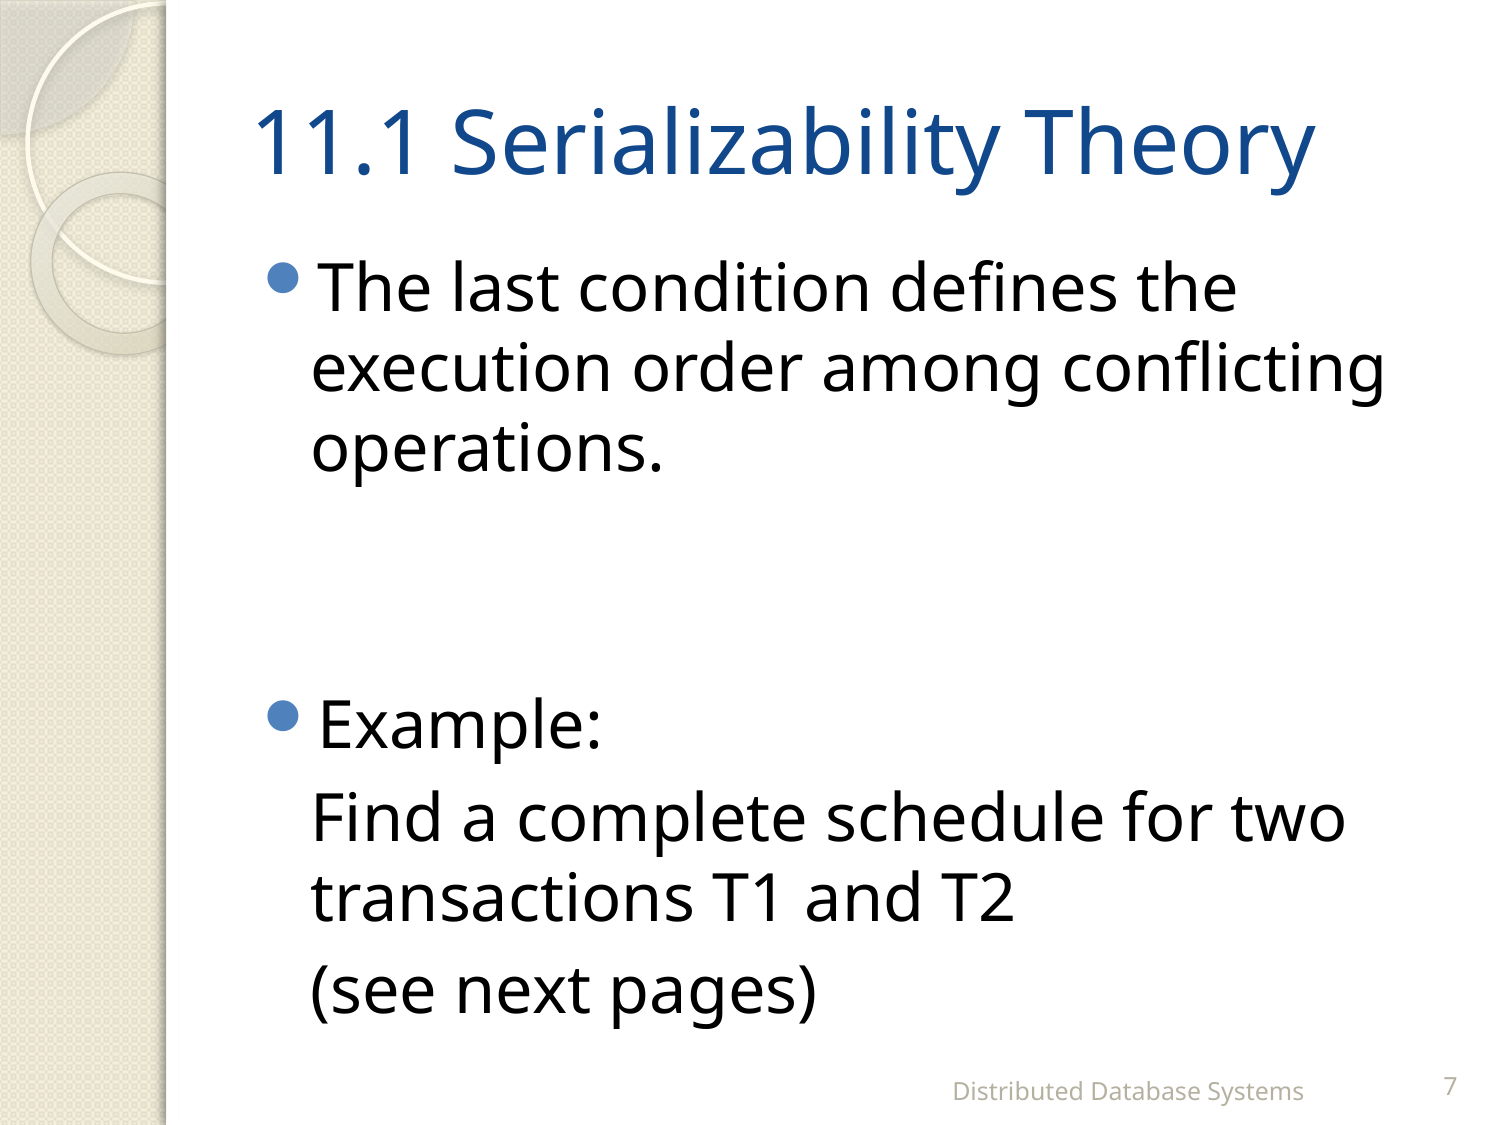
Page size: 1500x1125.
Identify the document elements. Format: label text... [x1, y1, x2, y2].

footer Distributed Database Systems [937, 1034, 1413, 1113]
list The last condition defines the execution order among conflicting operations. Example: Find a complete schedule for two transactions T1 and T2 (see next pages) [235, 237, 1466, 1025]
title 11.1 Serializability Theory [235, 45, 1466, 233]
slide_number 7 [1413, 1034, 1488, 1113]
